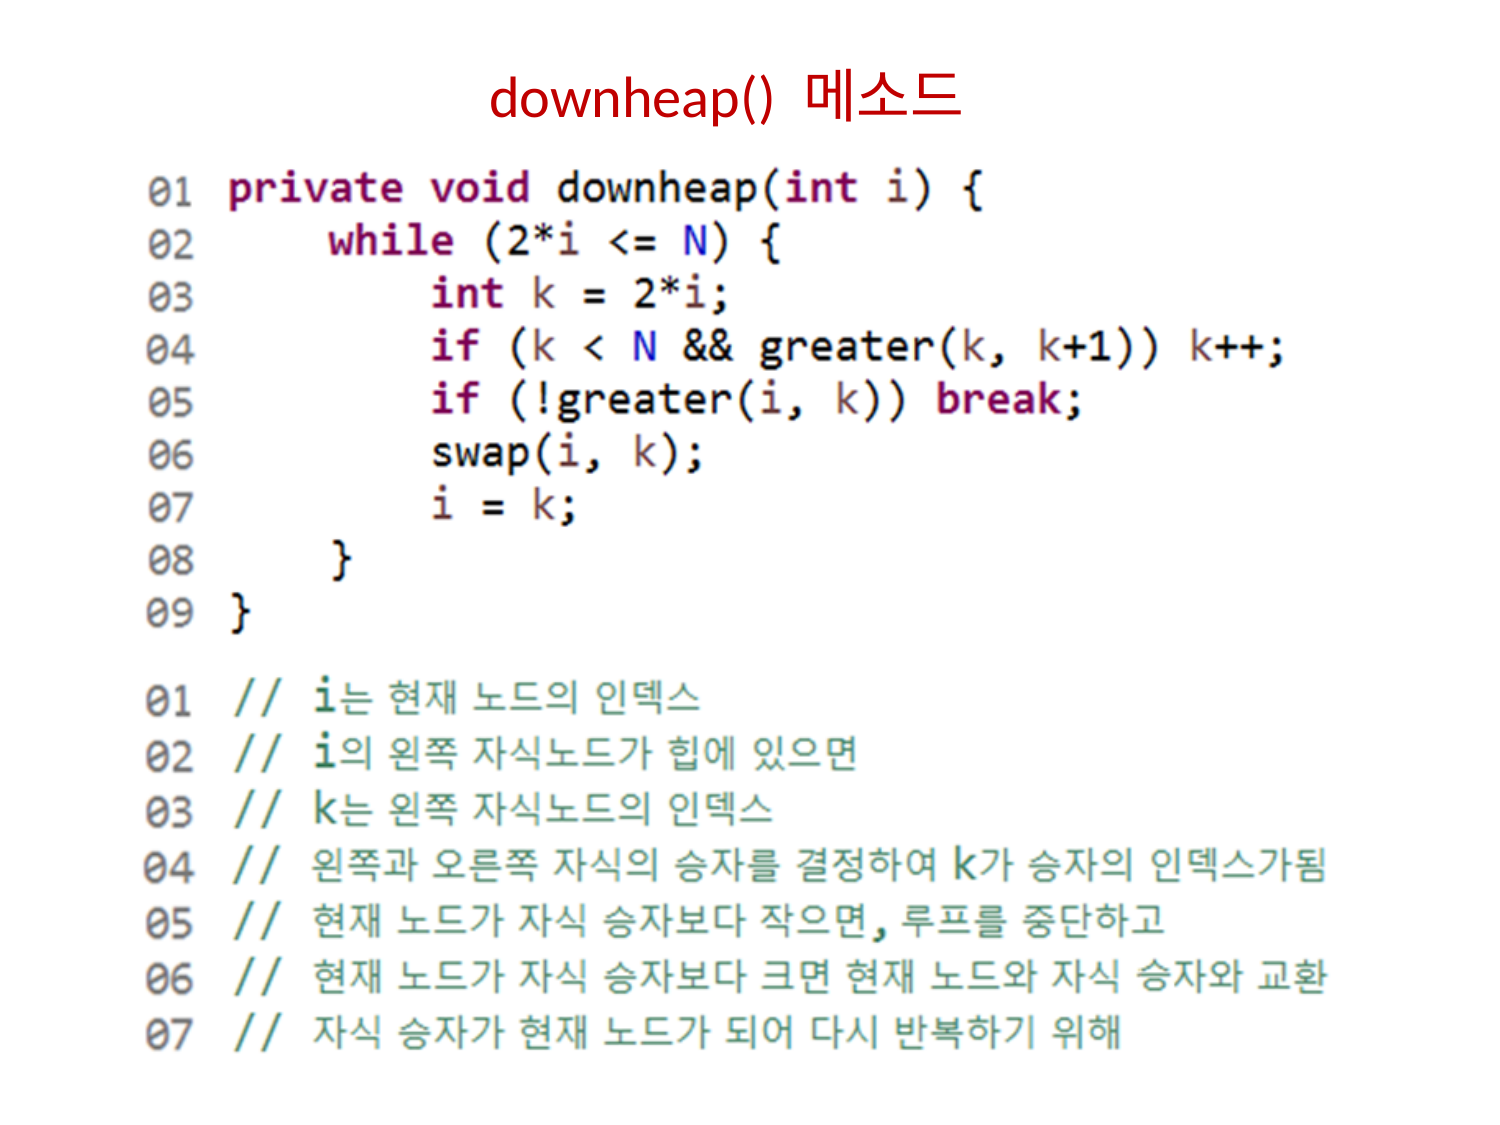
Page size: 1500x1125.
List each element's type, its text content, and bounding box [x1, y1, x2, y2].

picture [128, 154, 1286, 655]
picture [139, 671, 1334, 1065]
text_box downheap() 메소드 [474, 51, 979, 137]
